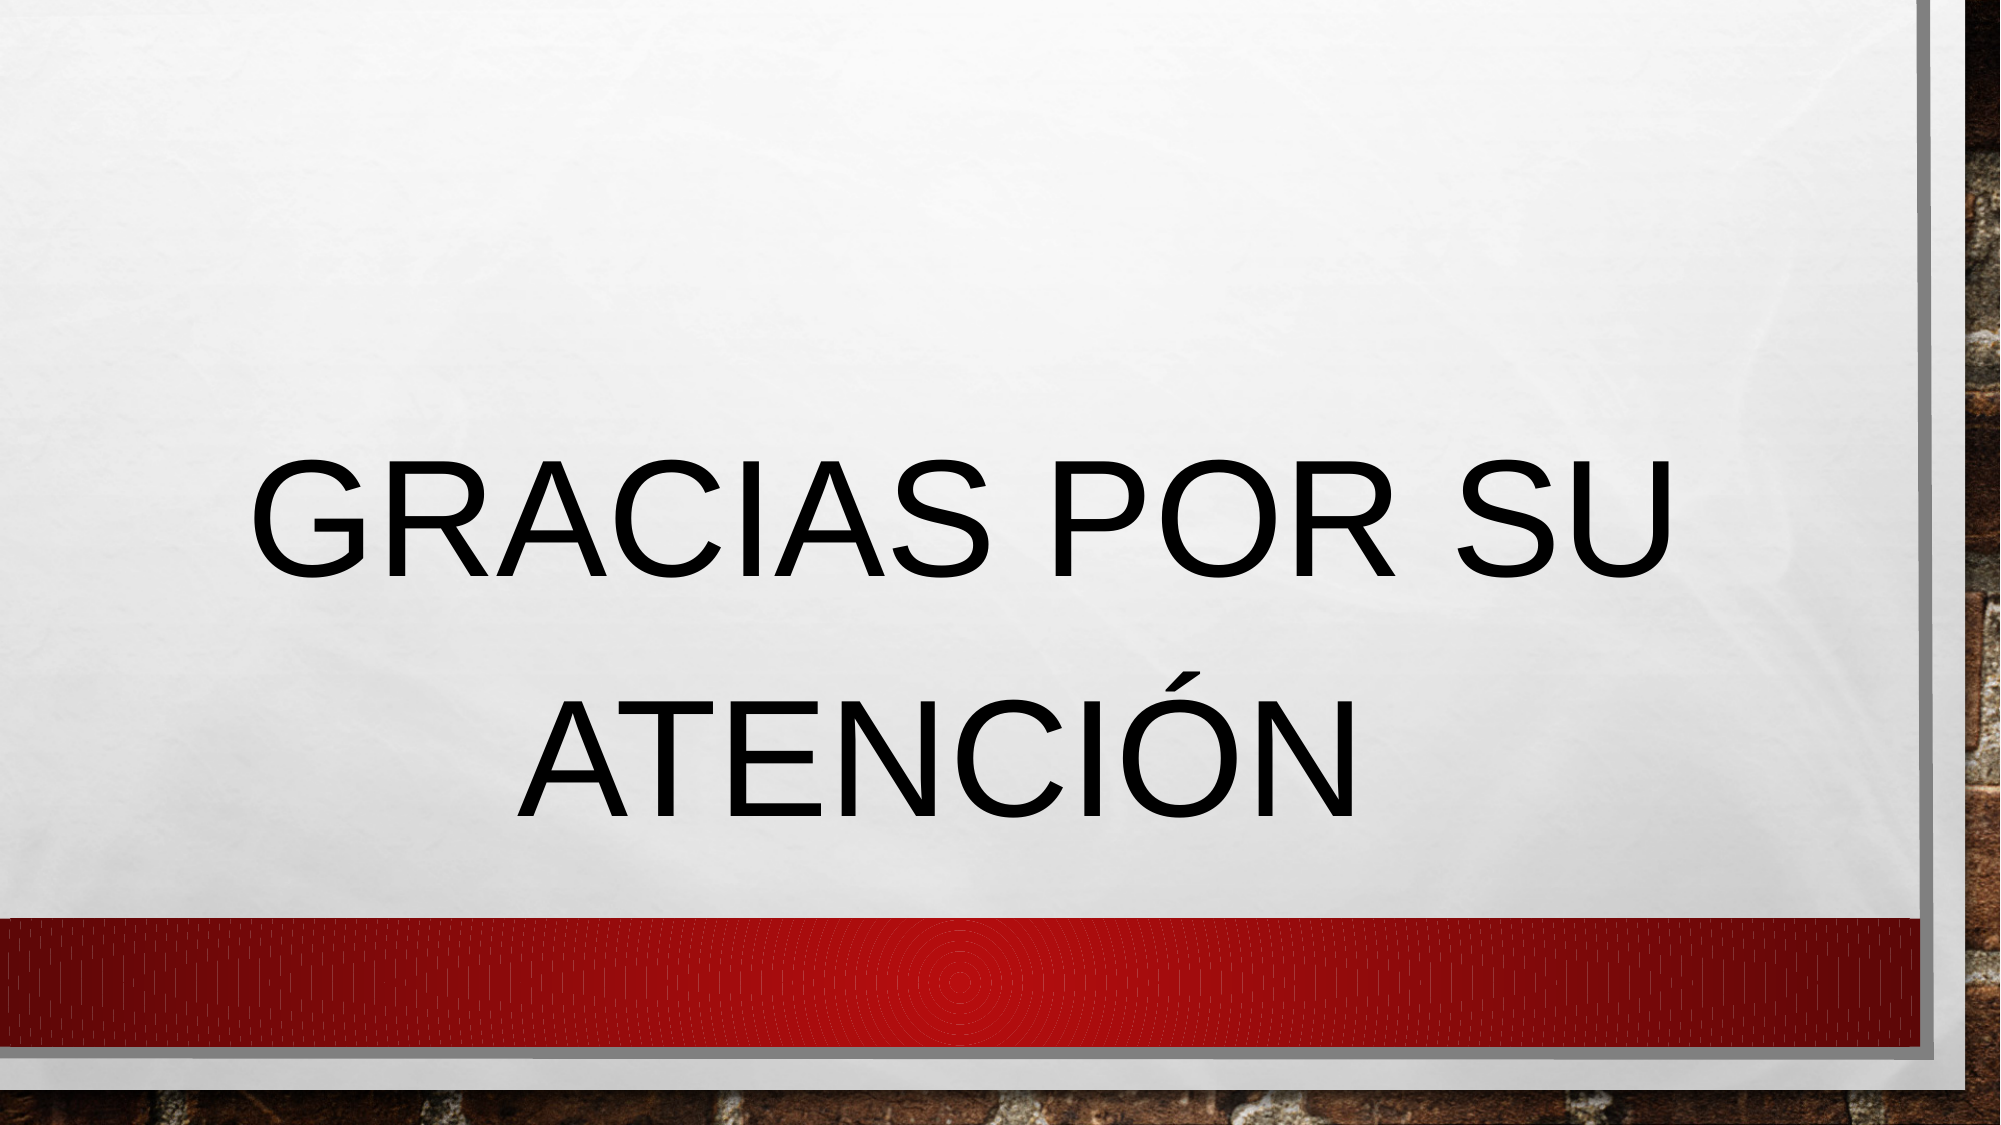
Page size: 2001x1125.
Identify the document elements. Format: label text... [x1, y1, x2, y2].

list GRACIAS POR SU ATENCIÓN [112, 338, 1818, 882]
picture [0, 0, 2000, 1125]
